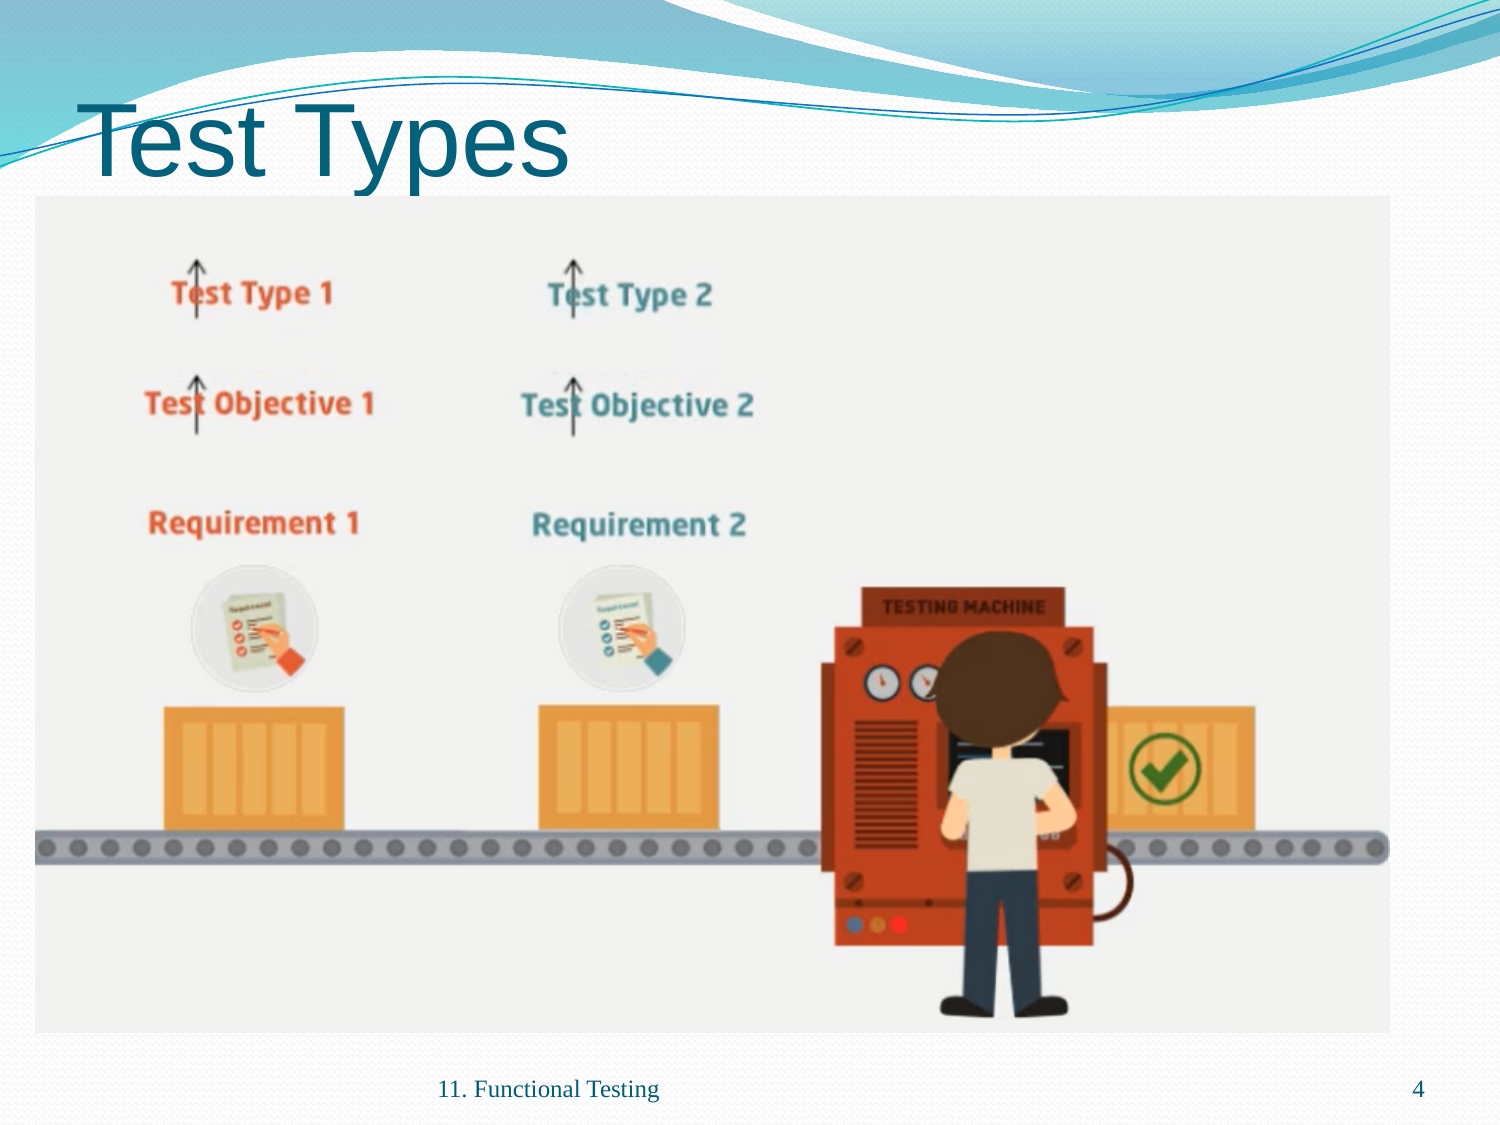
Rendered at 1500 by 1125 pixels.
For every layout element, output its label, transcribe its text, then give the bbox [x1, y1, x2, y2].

slide_number 4 [1299, 1042, 1425, 1103]
picture [34, 196, 1391, 1033]
footer 11. Functional Testing [437, 1045, 988, 1103]
title Test Types [75, 62, 1425, 197]
